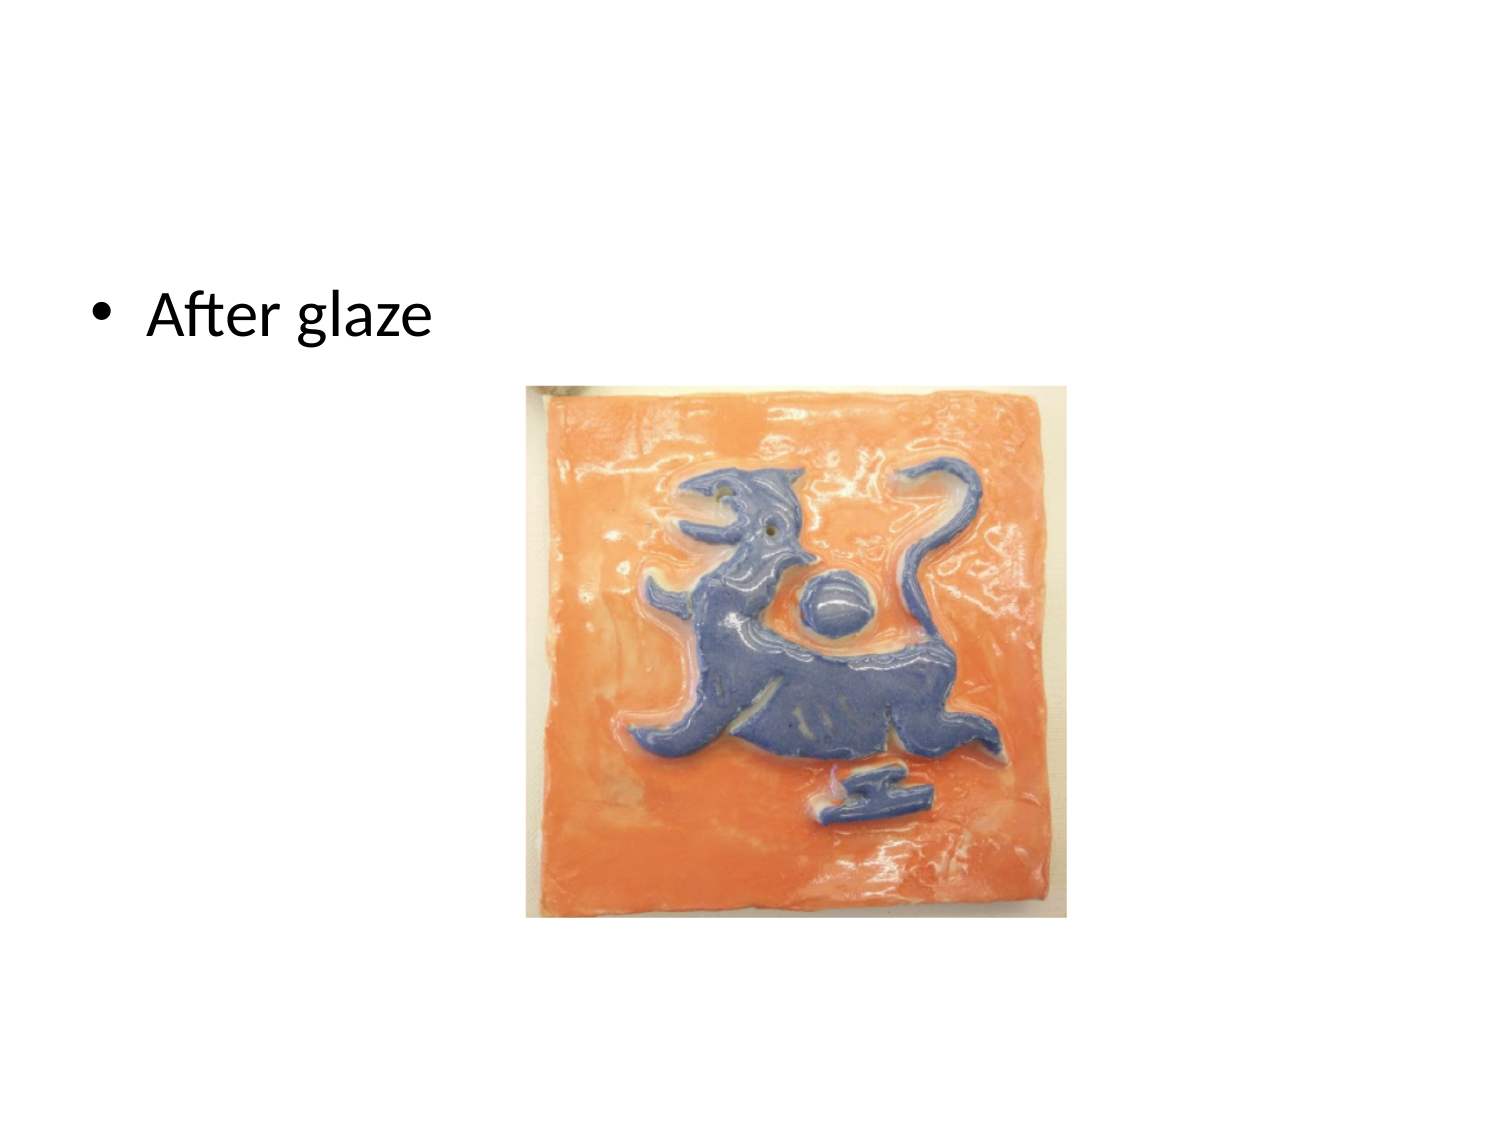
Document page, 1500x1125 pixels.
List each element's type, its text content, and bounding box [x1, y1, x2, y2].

picture [526, 380, 1066, 923]
list After glaze [75, 262, 1425, 1005]
